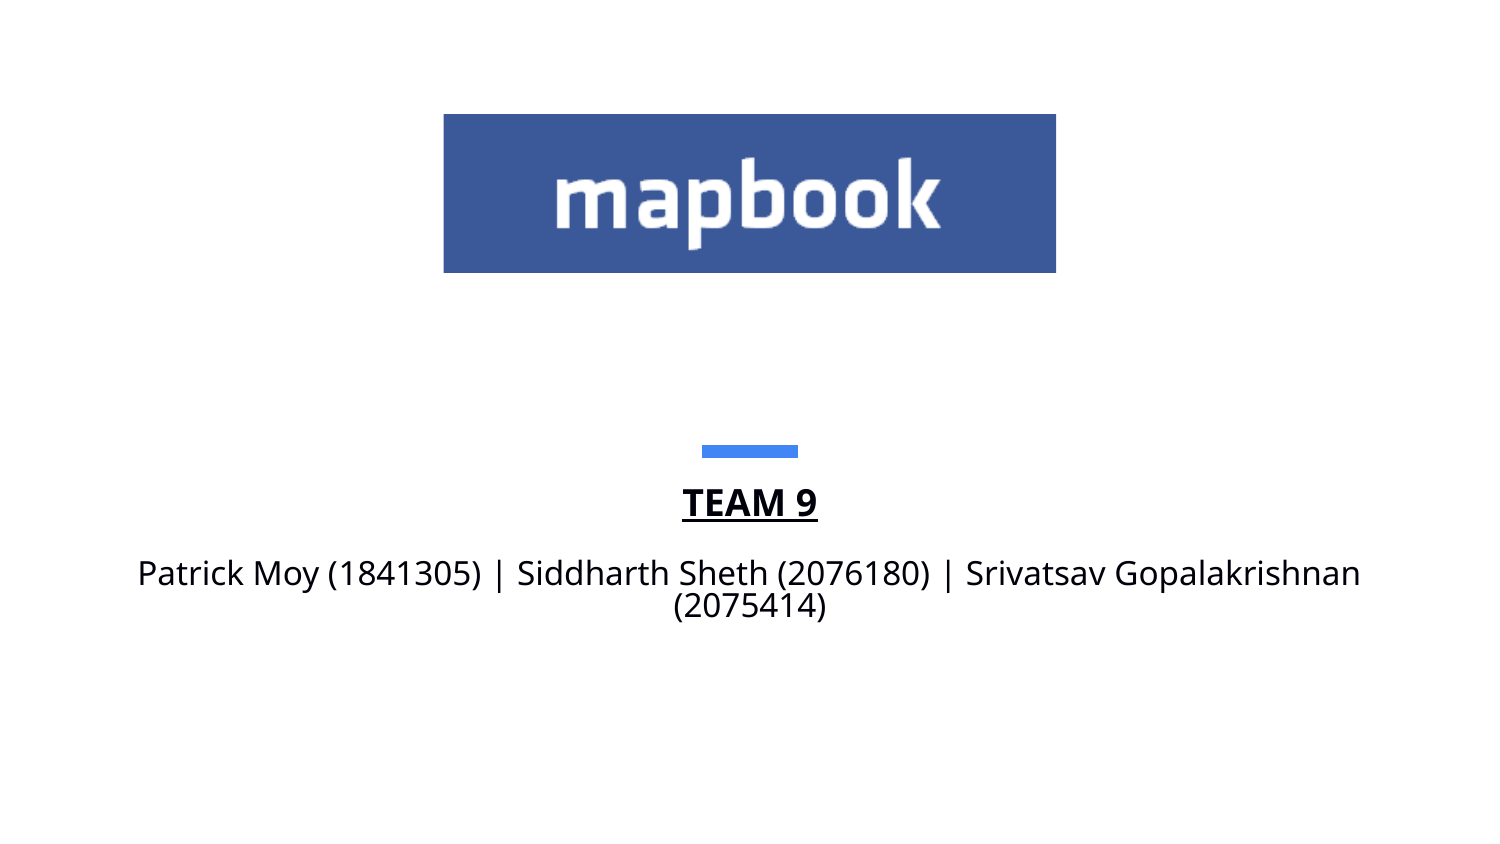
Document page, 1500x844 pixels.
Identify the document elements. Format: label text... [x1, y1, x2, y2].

picture [443, 113, 1057, 273]
subtitle TEAM 9 Patrick Moy (1841305) | Siddharth Sheth (2076180) | Srivatsav Gopalakrishnan (2075414) [51, 472, 1449, 603]
